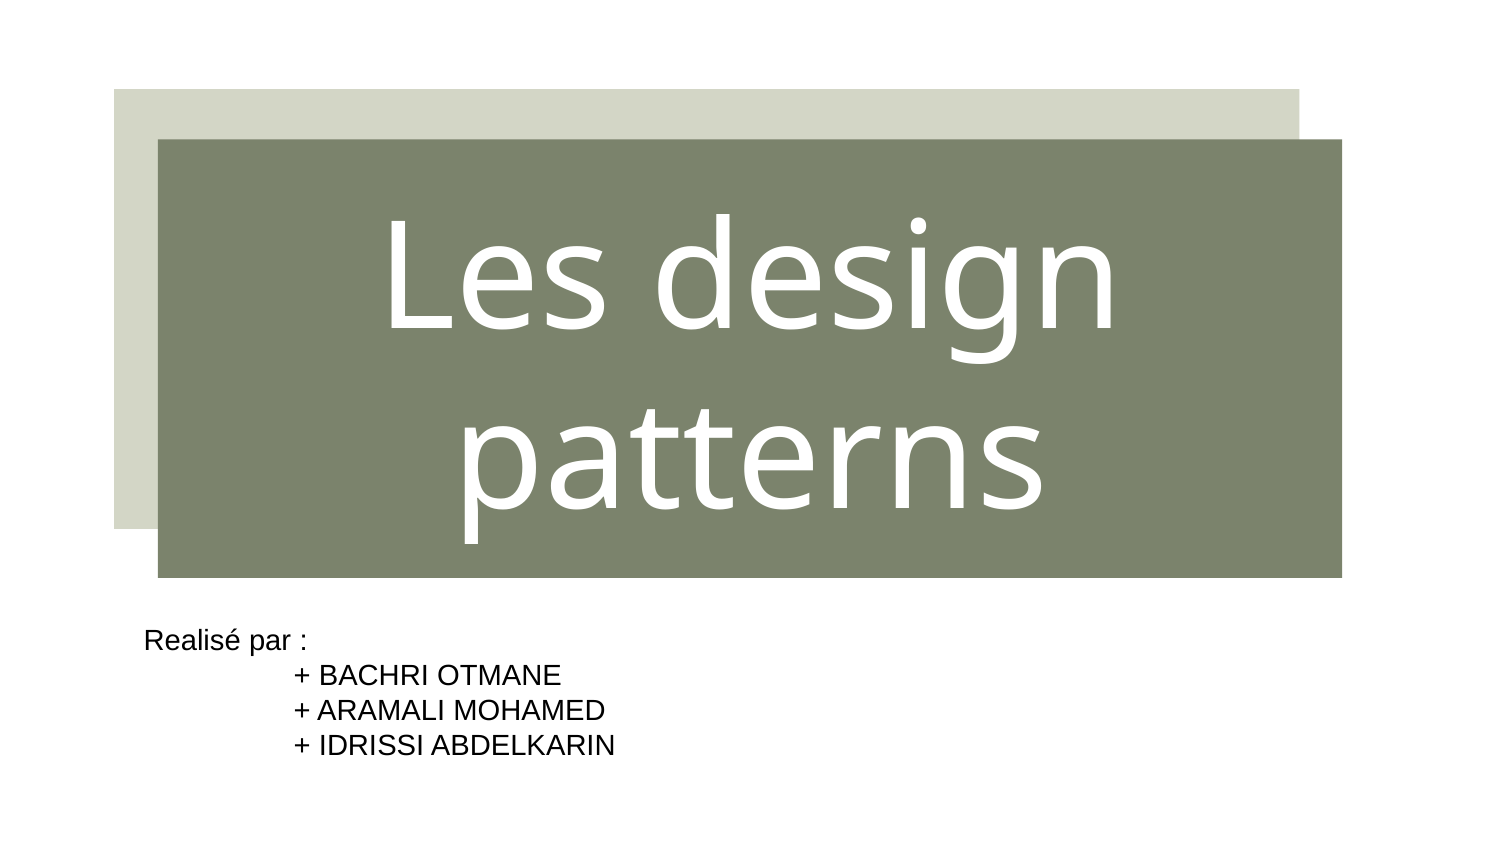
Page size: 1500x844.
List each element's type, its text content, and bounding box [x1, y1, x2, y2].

title Les design patterns [157, 139, 1343, 578]
text_box Realisé par : + BACHRI OTMANE + ARAMALI MOHAMED + IDRISSI ABDELKARIN [128, 614, 1096, 769]
